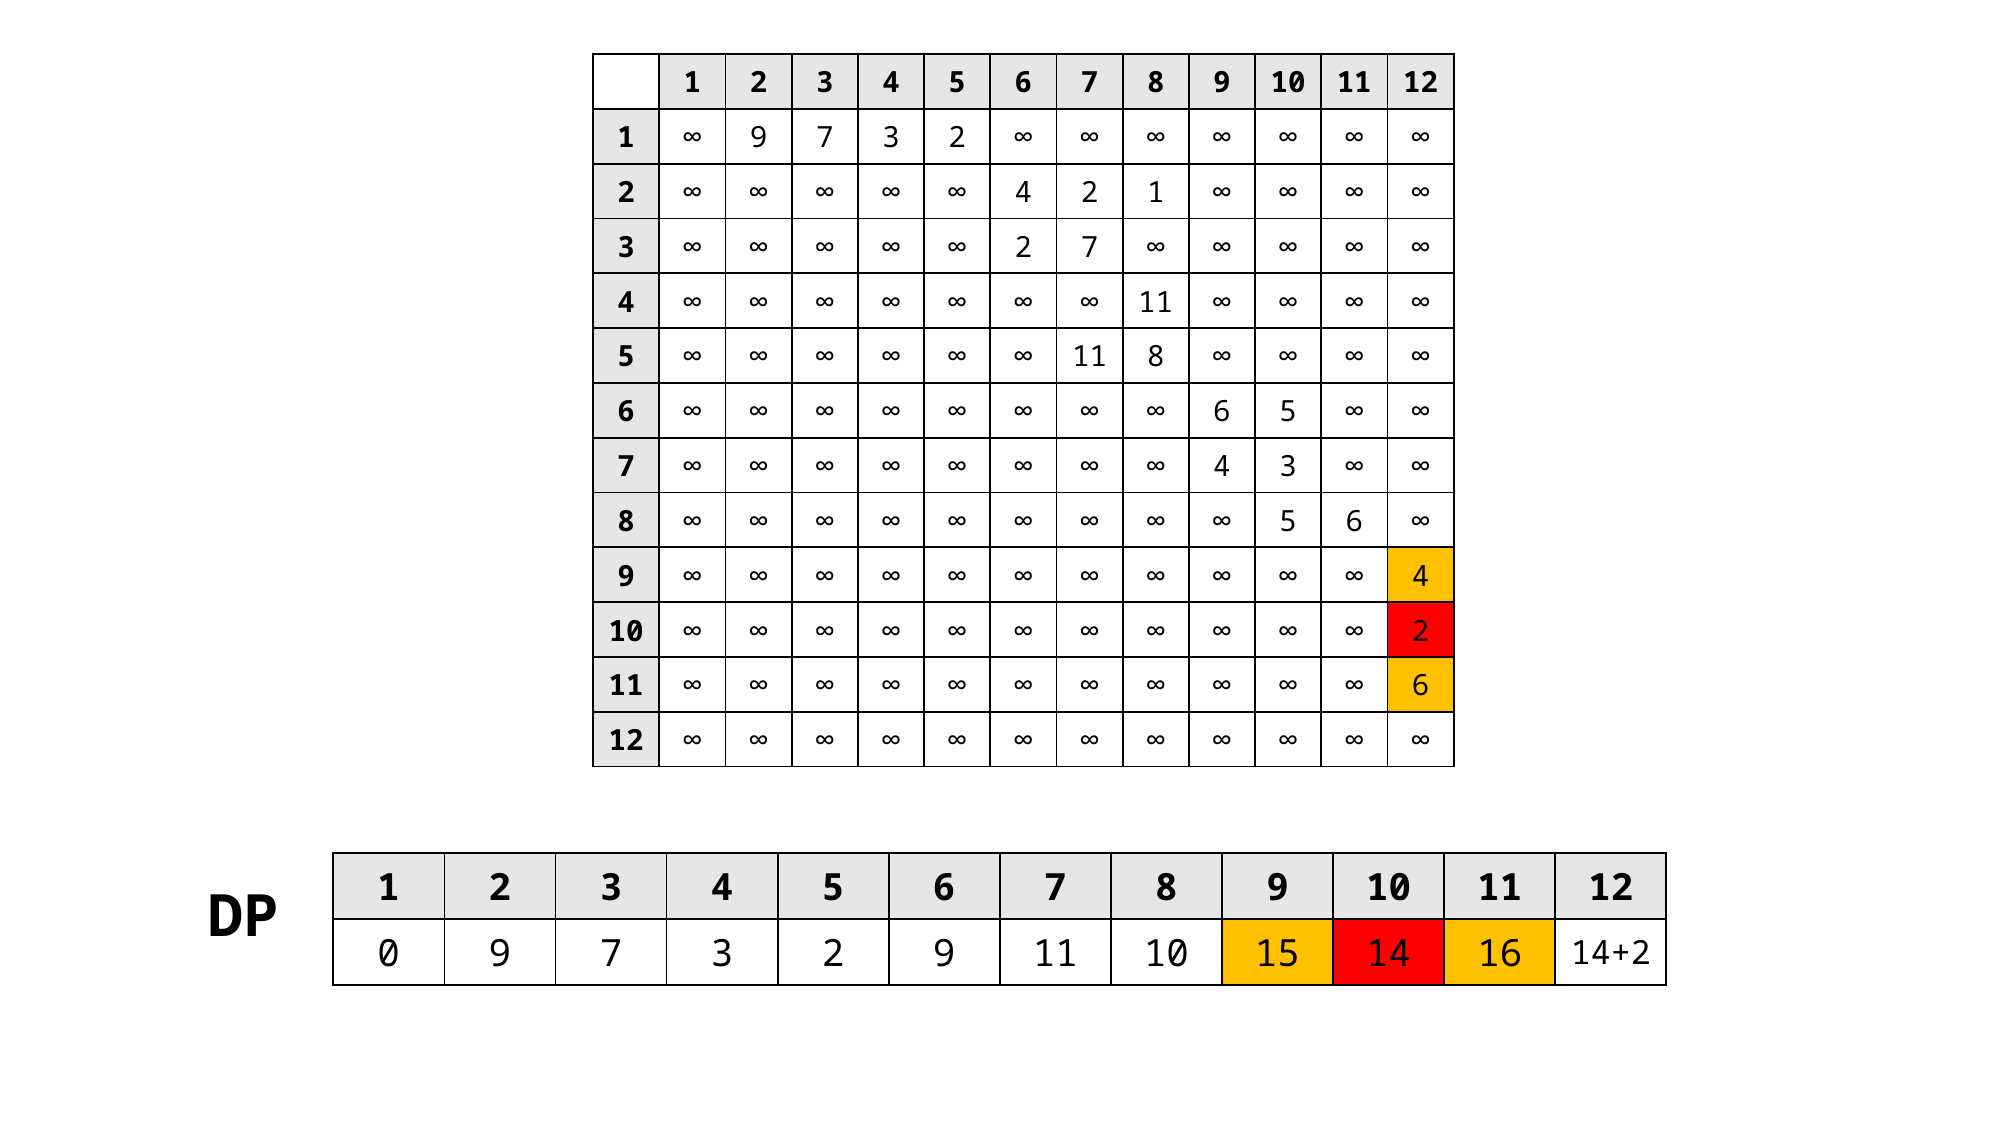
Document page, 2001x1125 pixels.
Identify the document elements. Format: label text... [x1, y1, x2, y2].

table_cell ∞ [859, 439, 923, 492]
table_cell ∞ [925, 493, 989, 546]
table_header 3 [793, 55, 857, 108]
table_cell ∞ [1124, 603, 1188, 656]
table_cell 9 [726, 110, 791, 163]
table_header 10 [1334, 854, 1443, 918]
table_cell ∞ [1190, 219, 1254, 272]
table_cell 6 [1322, 493, 1387, 546]
table_cell ∞ [1322, 274, 1387, 327]
table_cell 4 [594, 274, 658, 327]
table_cell 5 [1256, 384, 1320, 437]
table_cell ∞ [1322, 603, 1387, 656]
table_cell 2 [779, 920, 888, 984]
table_cell 1 [594, 110, 658, 163]
table_cell ∞ [726, 165, 791, 218]
table_cell ∞ [726, 219, 791, 272]
table_header 3 [556, 854, 666, 918]
table_cell ∞ [925, 329, 989, 382]
table_cell 9 [890, 920, 999, 984]
table_cell 11 [1001, 920, 1110, 984]
table_cell 1 [1124, 165, 1188, 218]
table_cell ∞ [1388, 329, 1453, 382]
table_cell 10 [1112, 920, 1221, 984]
table_cell ∞ [991, 110, 1056, 163]
table_header 8 [1124, 55, 1188, 108]
table_header 2 [726, 55, 791, 108]
table_cell 7 [793, 110, 857, 163]
table_header 9 [1223, 854, 1332, 918]
table_cell ∞ [660, 329, 725, 382]
table_cell ∞ [1057, 603, 1122, 656]
table_cell ∞ [726, 713, 791, 766]
table_cell 3 [1256, 439, 1320, 492]
table_cell ∞ [1190, 603, 1254, 656]
table_header 5 [925, 55, 989, 108]
table_header 1 [660, 55, 725, 108]
table_cell 7 [1057, 219, 1122, 272]
table_cell ∞ [991, 713, 1056, 766]
table_cell 2 [925, 110, 989, 163]
table_cell ∞ [660, 274, 725, 327]
table_cell ∞ [1388, 384, 1453, 437]
table_cell ∞ [1057, 384, 1122, 437]
table_cell ∞ [991, 548, 1056, 601]
table_header 5 [779, 854, 888, 918]
table_cell ∞ [1388, 493, 1453, 546]
table_cell ∞ [1057, 110, 1122, 163]
table_cell ∞ [793, 493, 857, 546]
table_cell 4 [1388, 548, 1453, 601]
table_cell ∞ [1388, 439, 1453, 492]
table_header 7 [1057, 55, 1122, 108]
table_cell ∞ [660, 110, 725, 163]
table_cell ∞ [1124, 384, 1188, 437]
table_cell ∞ [793, 219, 857, 272]
table_cell ∞ [1190, 713, 1254, 766]
table_cell ∞ [1124, 713, 1188, 766]
table_cell ∞ [1322, 439, 1387, 492]
table_cell ∞ [859, 713, 923, 766]
table_cell ∞ [1124, 658, 1188, 711]
table_header 12 [1388, 55, 1453, 108]
table_cell ∞ [660, 658, 725, 711]
table_cell ∞ [1256, 548, 1320, 601]
table_cell ∞ [726, 493, 791, 546]
table_cell 2 [594, 165, 658, 218]
table_header 11 [1322, 55, 1387, 108]
table_cell ∞ [1388, 219, 1453, 272]
table_cell ∞ [1256, 219, 1320, 272]
table_cell 2 [1057, 165, 1122, 218]
table_cell ∞ [1322, 548, 1387, 601]
table_cell ∞ [660, 493, 725, 546]
table_cell ∞ [793, 165, 857, 218]
table_header 6 [890, 854, 999, 918]
table_cell ∞ [793, 274, 857, 327]
table_cell ∞ [1057, 493, 1122, 546]
table_cell 11 [1057, 329, 1122, 382]
table_cell ∞ [1322, 165, 1387, 218]
table_cell ∞ [1322, 219, 1387, 272]
table_cell ∞ [925, 548, 989, 601]
table_cell ∞ [1256, 603, 1320, 656]
table_cell 3 [859, 110, 923, 163]
table_cell 6 [1388, 658, 1453, 711]
table_header 4 [859, 55, 923, 108]
table_cell ∞ [660, 384, 725, 437]
table_cell ∞ [1124, 548, 1188, 601]
table_cell ∞ [726, 329, 791, 382]
table_cell ∞ [793, 713, 857, 766]
table_cell ∞ [660, 713, 725, 766]
table_cell ∞ [793, 384, 857, 437]
table_cell ∞ [660, 165, 725, 218]
table_header 2 [445, 854, 555, 918]
table_cell ∞ [925, 439, 989, 492]
table_cell ∞ [1124, 439, 1188, 492]
table_header 11 [1445, 854, 1554, 918]
table_cell ∞ [793, 439, 857, 492]
table_header [594, 55, 658, 108]
table_cell 5 [594, 329, 658, 382]
table_header 10 [1256, 55, 1320, 108]
table_cell ∞ [1124, 219, 1188, 272]
table_cell ∞ [1322, 384, 1387, 437]
table_cell ∞ [991, 658, 1056, 711]
table_cell ∞ [1057, 274, 1122, 327]
table_cell 8 [594, 493, 658, 546]
table_cell ∞ [1322, 110, 1387, 163]
table_cell 0 [334, 920, 444, 984]
table_cell ∞ [1388, 713, 1453, 766]
table_header 4 [667, 854, 777, 918]
table_cell ∞ [1190, 274, 1254, 327]
table_cell ∞ [1322, 713, 1387, 766]
table_header 1 [334, 854, 444, 918]
table_cell ∞ [859, 548, 923, 601]
table_header 8 [1112, 854, 1221, 918]
table_cell ∞ [1256, 110, 1320, 163]
table_cell ∞ [991, 439, 1056, 492]
table_cell 4 [991, 165, 1056, 218]
table_cell ∞ [991, 329, 1056, 382]
table_cell 7 [556, 920, 666, 984]
table_cell 9 [445, 920, 555, 984]
table_cell ∞ [726, 548, 791, 601]
table_cell 6 [594, 384, 658, 437]
table_cell 14+2 [1556, 920, 1665, 984]
table_cell 16 [1445, 920, 1554, 984]
table_cell ∞ [1190, 110, 1254, 163]
table_cell ∞ [859, 658, 923, 711]
table_cell 2 [1388, 603, 1453, 656]
table_cell ∞ [1057, 439, 1122, 492]
table_cell ∞ [925, 658, 989, 711]
table_cell ∞ [1190, 329, 1254, 382]
table_cell ∞ [1256, 274, 1320, 327]
table_cell 12 [594, 713, 658, 766]
table_cell ∞ [859, 493, 923, 546]
table_cell ∞ [1388, 110, 1453, 163]
table_cell ∞ [1256, 165, 1320, 218]
table_cell 10 [594, 603, 658, 656]
table_cell ∞ [1124, 110, 1188, 163]
table_cell ∞ [991, 603, 1056, 656]
table_cell ∞ [925, 165, 989, 218]
table_cell ∞ [660, 603, 725, 656]
table_header 12 [1556, 854, 1665, 918]
table_cell 3 [594, 219, 658, 272]
table_cell ∞ [1190, 548, 1254, 601]
table_cell ∞ [1256, 329, 1320, 382]
table_cell 5 [1256, 493, 1320, 546]
table_cell ∞ [660, 548, 725, 601]
table_cell ∞ [726, 439, 791, 492]
table_cell 11 [1124, 274, 1188, 327]
table_cell ∞ [991, 384, 1056, 437]
table_cell ∞ [859, 219, 923, 272]
table_cell 7 [594, 439, 658, 492]
table_cell ∞ [859, 274, 923, 327]
table_cell 14 [1334, 920, 1443, 984]
table_header 7 [1001, 854, 1110, 918]
table_cell ∞ [793, 329, 857, 382]
text_box DP [184, 870, 302, 956]
table_cell 4 [1190, 439, 1254, 492]
table_cell ∞ [1256, 713, 1320, 766]
table_cell ∞ [793, 603, 857, 656]
table_header 6 [991, 55, 1056, 108]
table_cell ∞ [1190, 493, 1254, 546]
table_cell ∞ [925, 274, 989, 327]
table_cell ∞ [1190, 165, 1254, 218]
table_cell 8 [1124, 329, 1188, 382]
table_header 9 [1190, 55, 1254, 108]
table_cell 2 [991, 219, 1056, 272]
table_cell ∞ [726, 274, 791, 327]
table_cell ∞ [1388, 274, 1453, 327]
table_cell ∞ [1057, 713, 1122, 766]
table_cell ∞ [1322, 658, 1387, 711]
table_cell ∞ [726, 603, 791, 656]
table_cell ∞ [991, 493, 1056, 546]
table_cell ∞ [1057, 548, 1122, 601]
table_cell ∞ [726, 384, 791, 437]
table_cell ∞ [793, 548, 857, 601]
table_cell ∞ [1256, 658, 1320, 711]
table_cell ∞ [660, 219, 725, 272]
table_cell ∞ [1190, 658, 1254, 711]
table_cell 3 [667, 920, 777, 984]
table_cell 9 [594, 548, 658, 601]
table_cell ∞ [925, 384, 989, 437]
table_cell ∞ [1124, 493, 1188, 546]
table_cell ∞ [991, 274, 1056, 327]
table_cell ∞ [1388, 165, 1453, 218]
table_cell ∞ [1057, 658, 1122, 711]
table_cell 11 [594, 658, 658, 711]
table_cell ∞ [1322, 329, 1387, 382]
table_cell ∞ [859, 329, 923, 382]
table_cell ∞ [726, 658, 791, 711]
table_cell ∞ [925, 713, 989, 766]
table_cell ∞ [793, 658, 857, 711]
table_cell 6 [1190, 384, 1254, 437]
table_cell ∞ [660, 439, 725, 492]
table_cell ∞ [859, 603, 923, 656]
table_cell ∞ [925, 603, 989, 656]
table_cell ∞ [925, 219, 989, 272]
table_cell 15 [1223, 920, 1332, 984]
table_cell ∞ [859, 384, 923, 437]
table_cell ∞ [859, 165, 923, 218]
